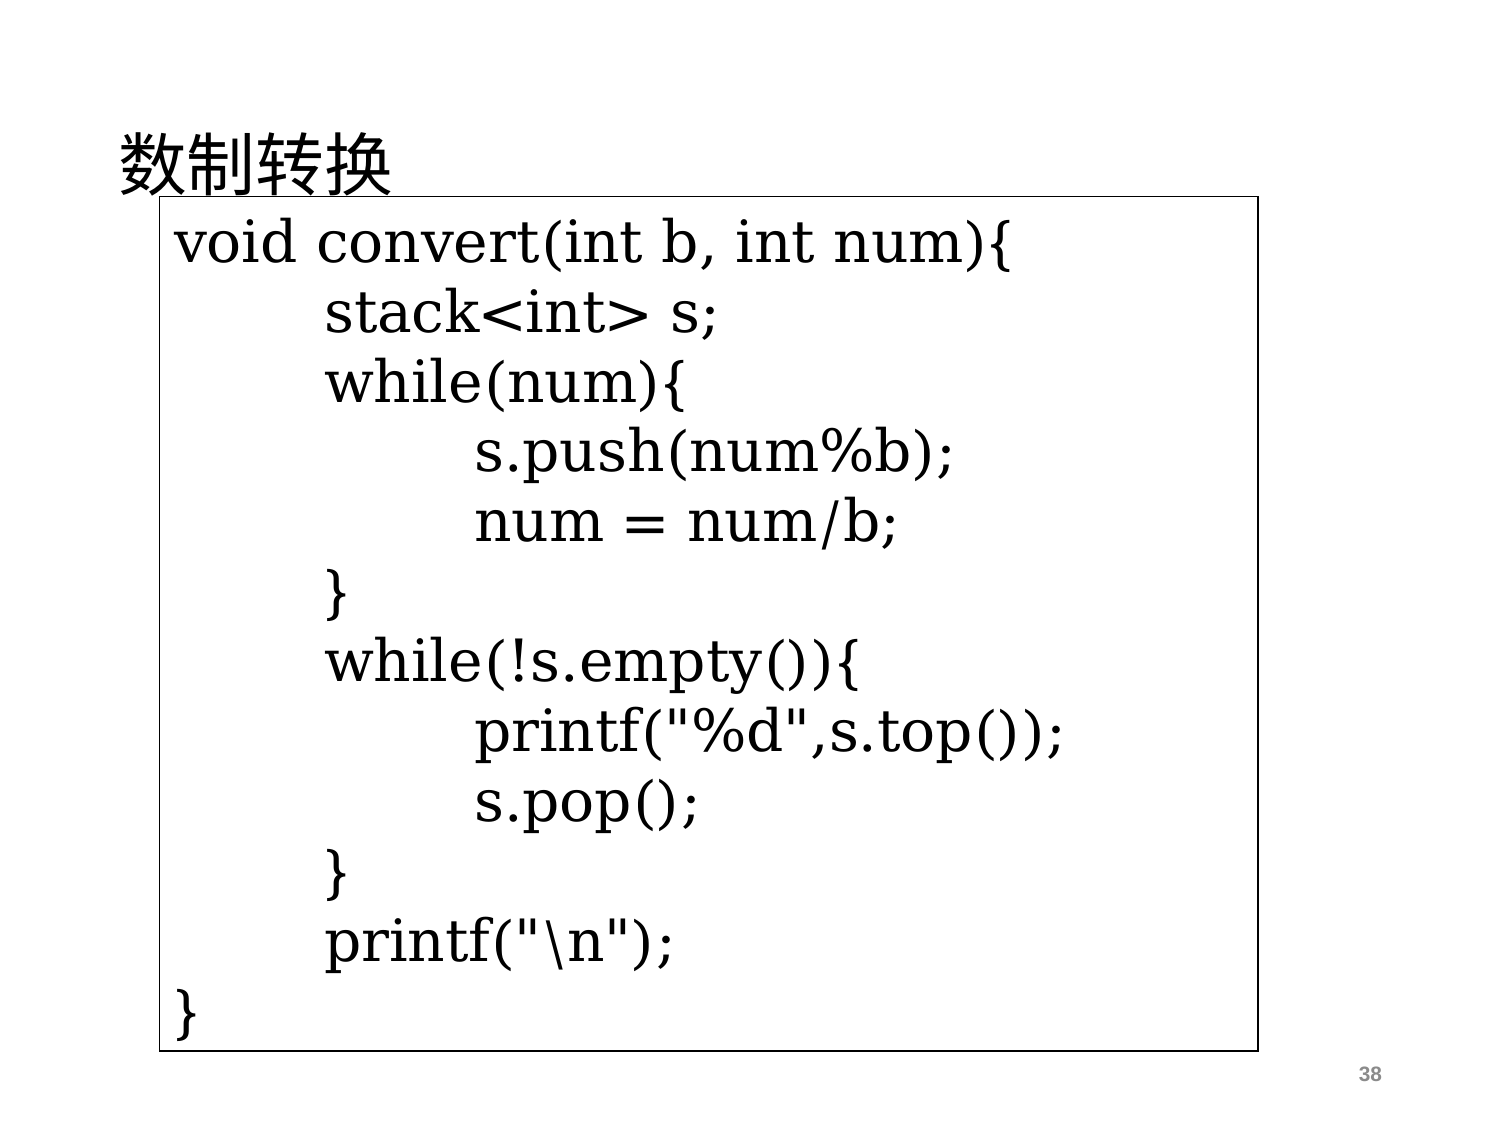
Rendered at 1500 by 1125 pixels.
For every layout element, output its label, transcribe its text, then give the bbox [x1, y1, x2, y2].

title 数制转换 [103, 59, 1397, 278]
slide_number 38 [1059, 1042, 1397, 1103]
text_box void convert(int b, int num){ stack<int> s; while(num){ s.push(num%b); num = num/b; } while(!s.empty()){ printf("%d",s.top()); s.pop(); } printf("\n"); } [159, 196, 1259, 1051]
